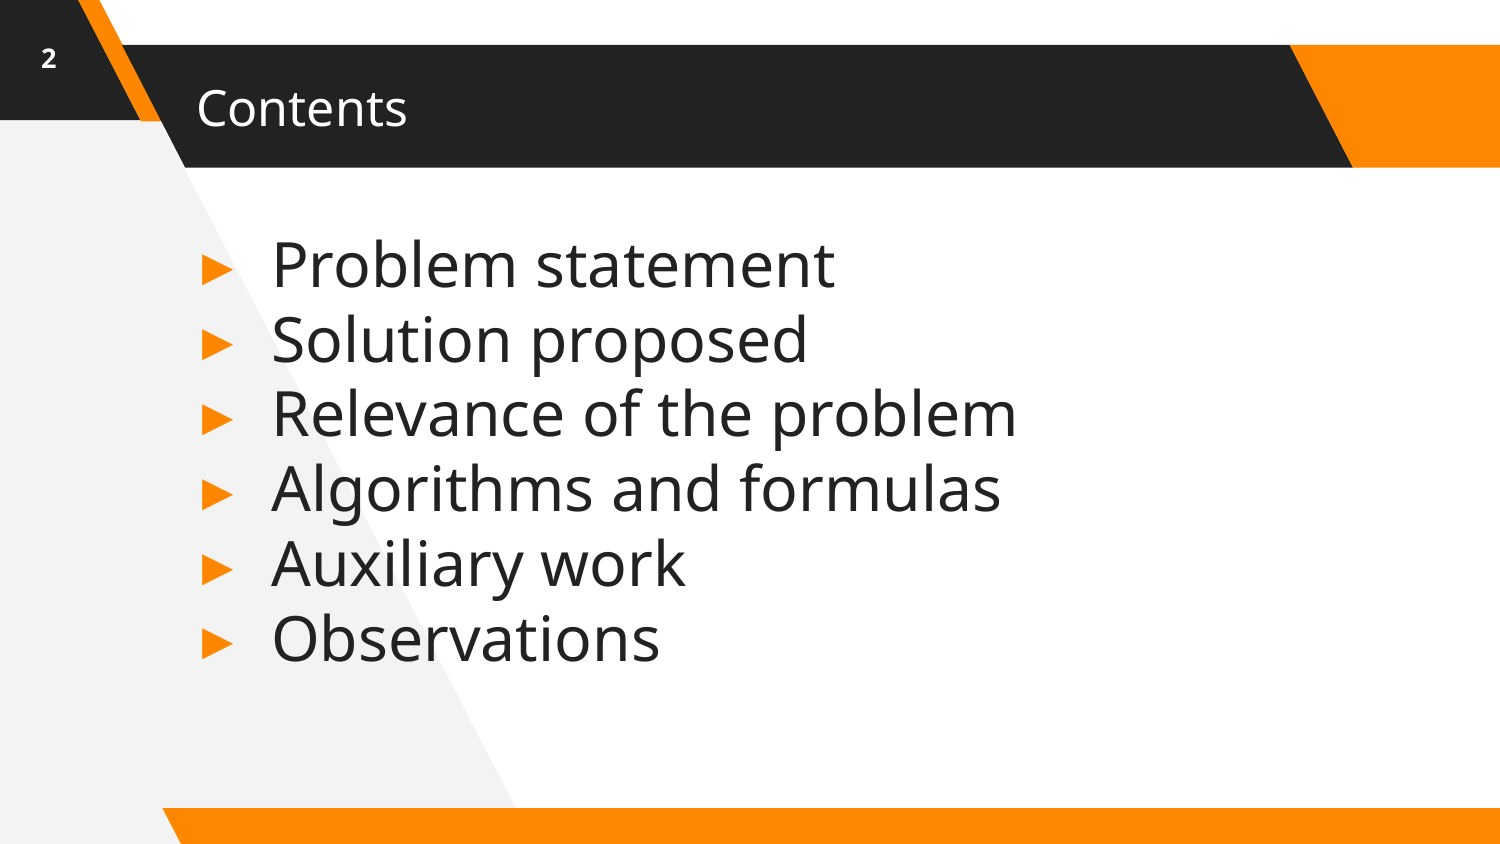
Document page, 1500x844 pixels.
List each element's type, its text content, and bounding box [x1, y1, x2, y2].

list Problem statement Solution proposed Relevance of the problem Algorithms and formulas Auxiliary work Observations [181, 209, 1425, 808]
title Contents [181, 45, 1285, 169]
slide_number ‹#› [0, 0, 98, 121]
